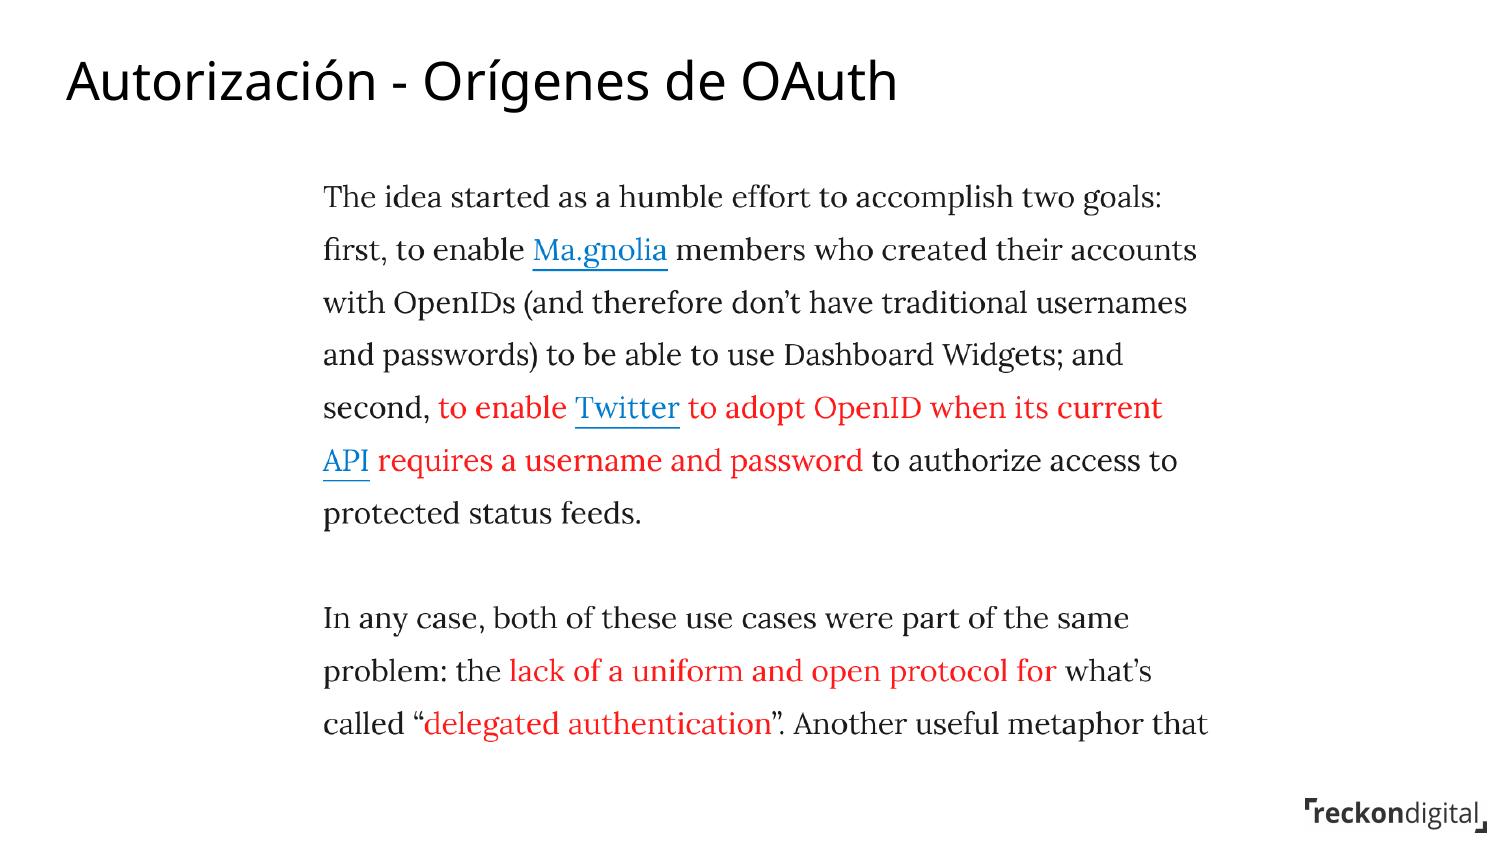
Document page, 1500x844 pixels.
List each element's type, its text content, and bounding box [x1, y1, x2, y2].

picture [1305, 798, 1487, 833]
picture [272, 162, 1228, 754]
title Autorización - Orígenes de OAuth [51, 32, 1449, 127]
